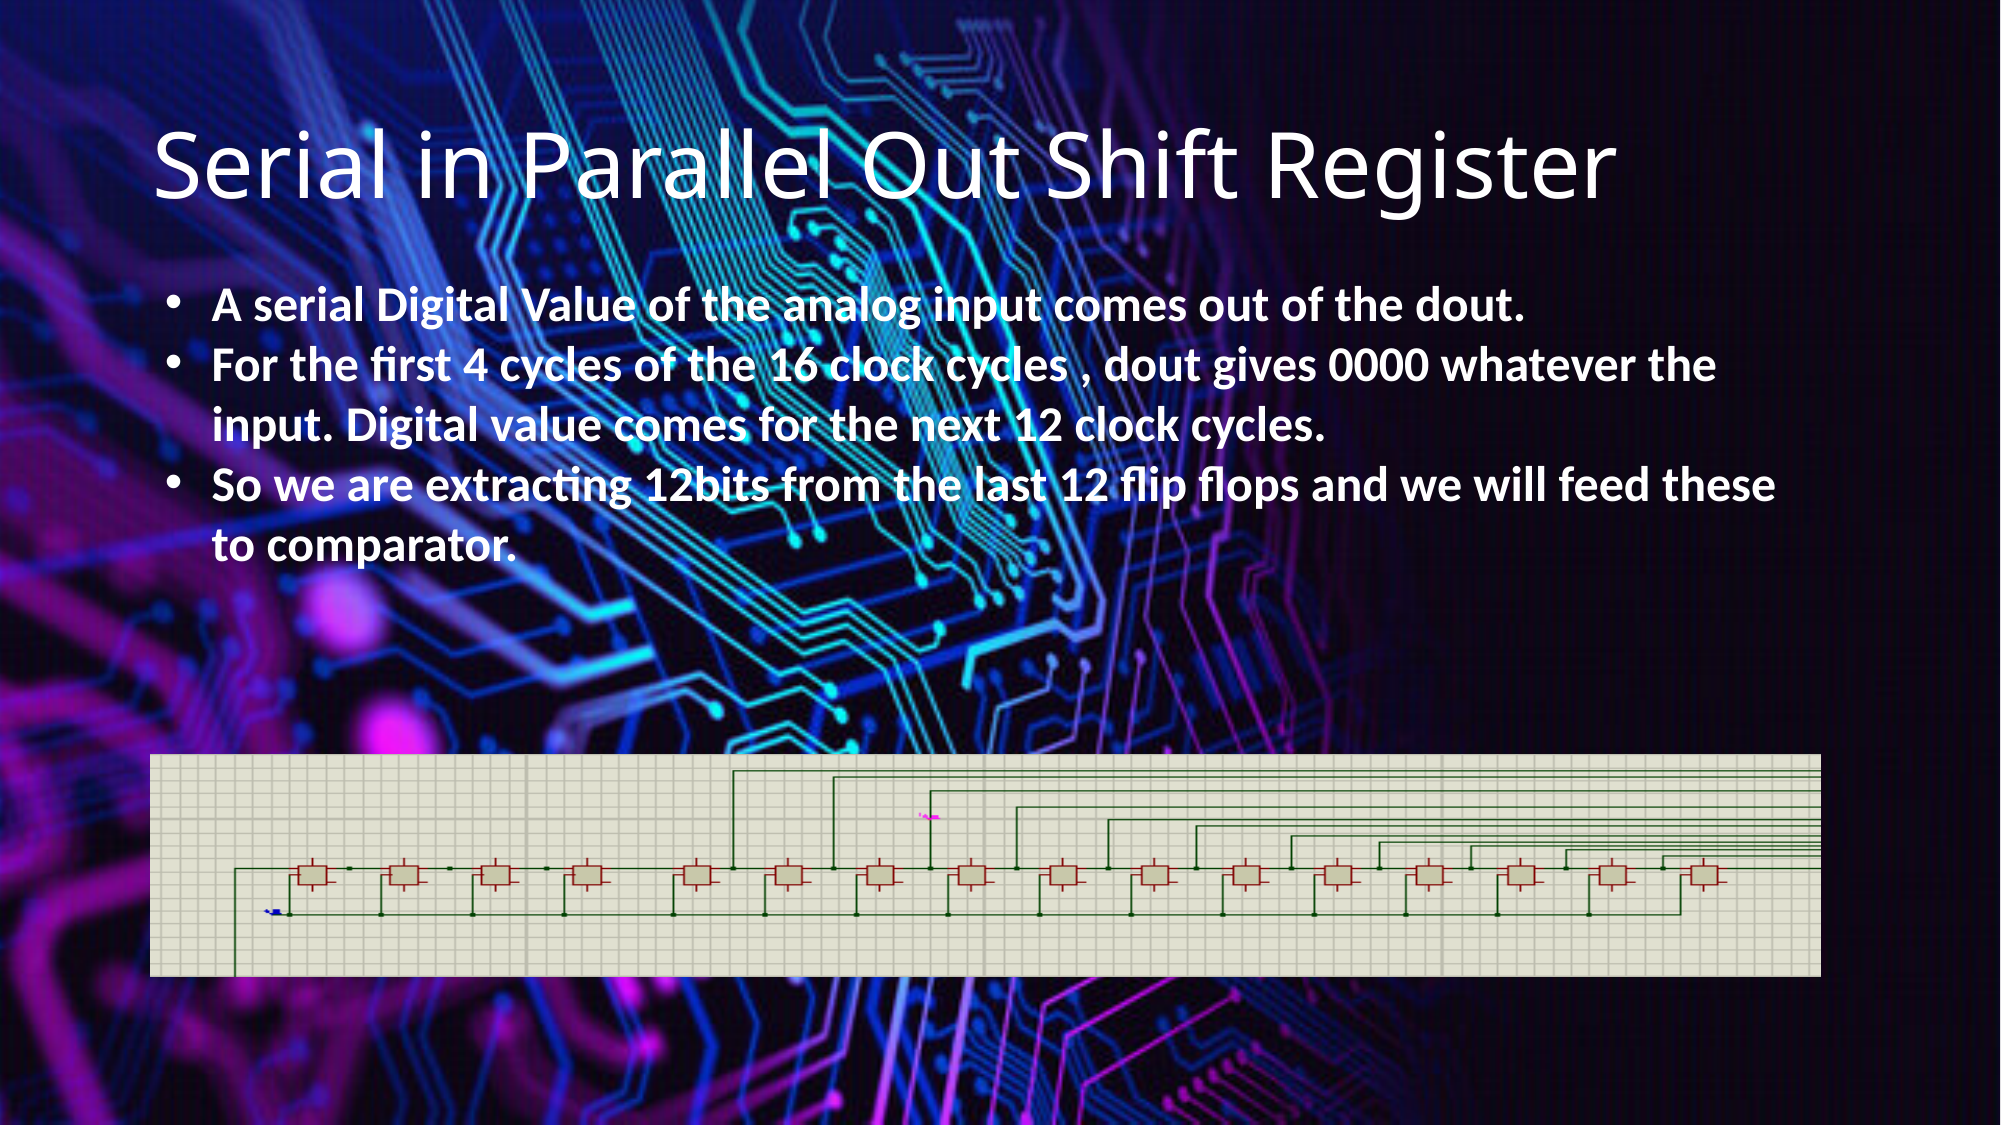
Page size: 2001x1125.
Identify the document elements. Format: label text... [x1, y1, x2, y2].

picture [0, 0, 2001, 1125]
text_box A serial Digital Value of the analog input comes out of the dout. For the first 4 cycles of the 16 clock cycles , dout gives 0000 whatever the input. Digital value comes for the next 12 clock cycles. So we are extracting 12bits from the last 12 flip flops and we will feed these to comparator. [149, 263, 1821, 579]
title Serial in Parallel Out Shift Register [137, 59, 1863, 278]
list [149, 754, 1821, 977]
